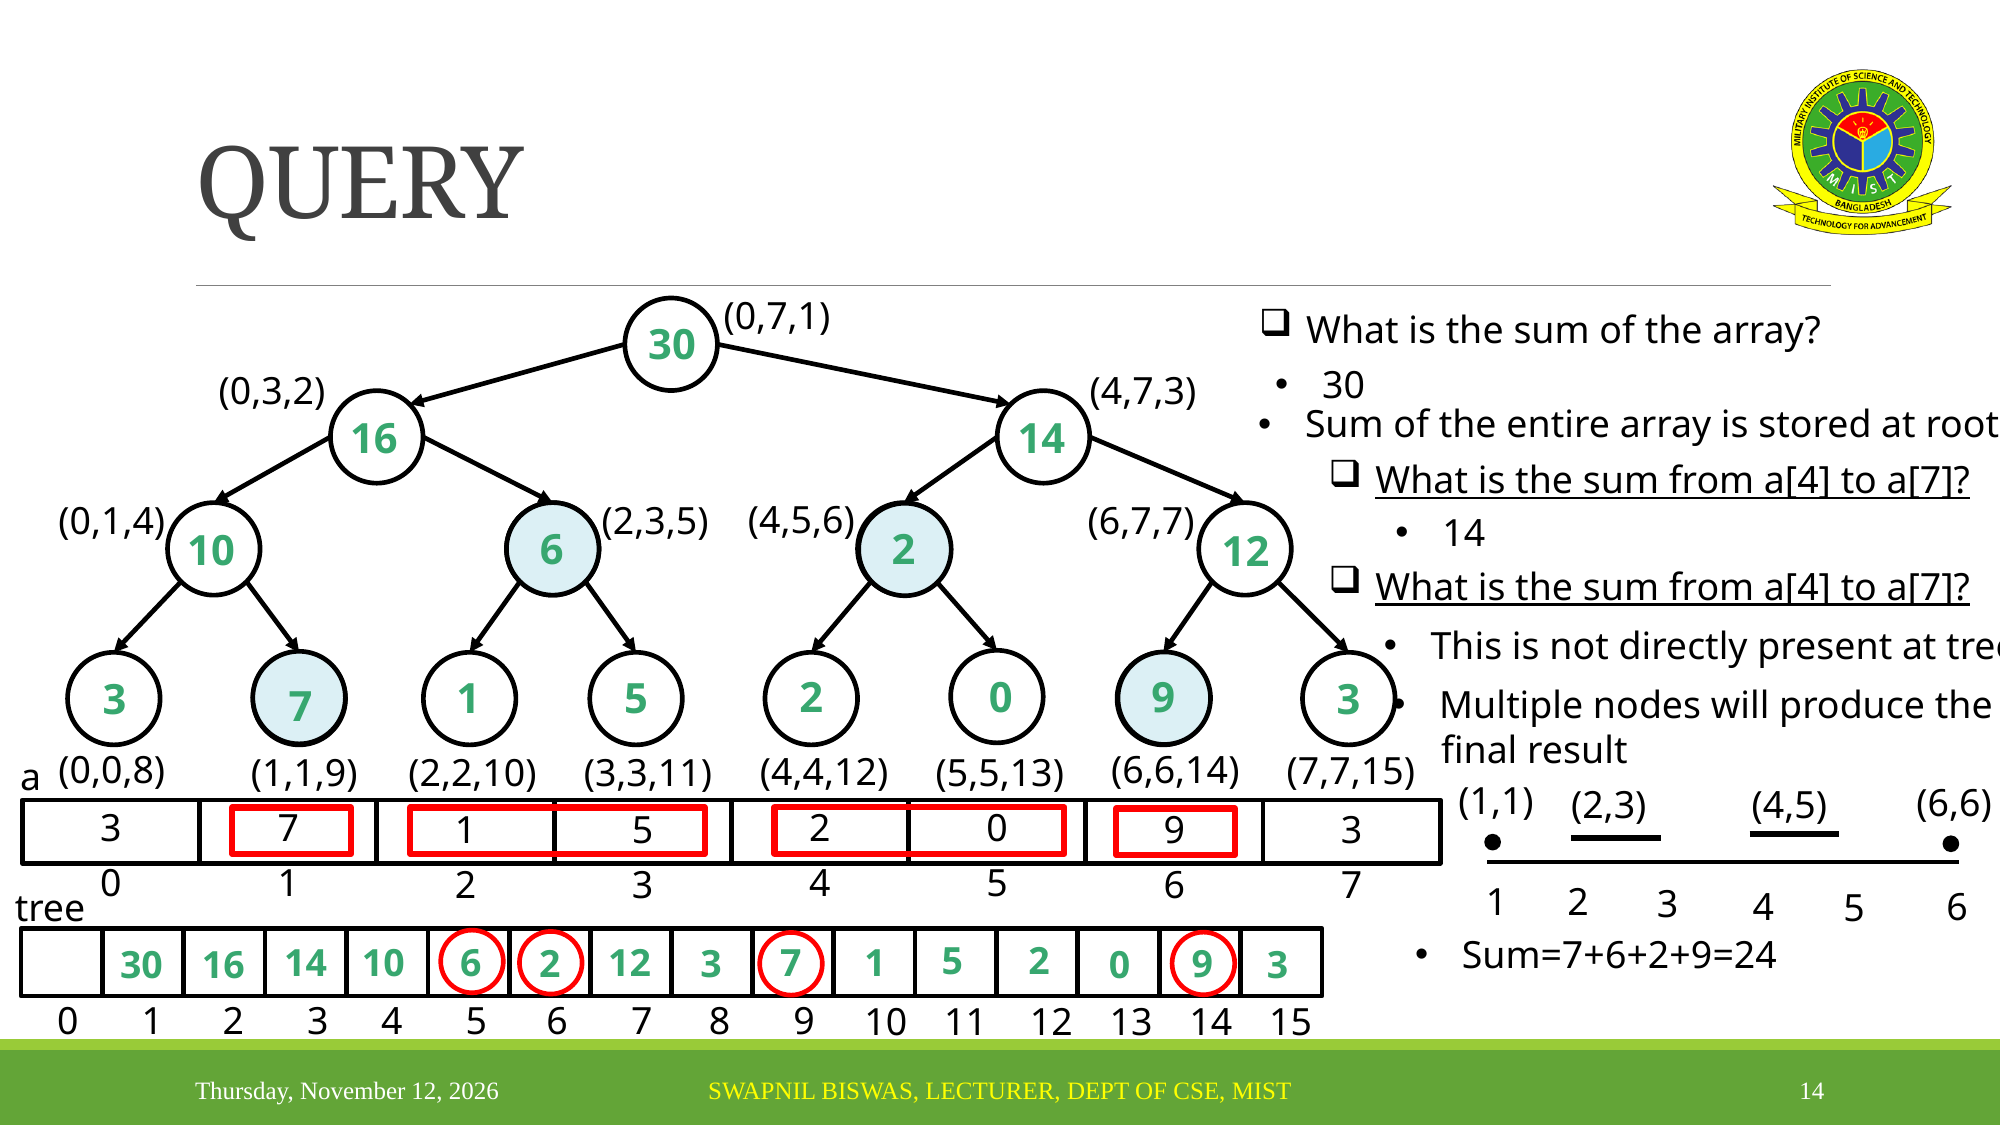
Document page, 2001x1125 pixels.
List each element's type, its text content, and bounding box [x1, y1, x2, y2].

text_box [66, 651, 162, 738]
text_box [113, 581, 182, 653]
text_box (0,0,8) [43, 738, 181, 799]
text_box (2,3,5) [586, 489, 724, 549]
text_box (7,7,15) [1271, 739, 1430, 800]
text_box (3,3,11) [568, 742, 727, 793]
text_box [166, 549, 172, 572]
text_box (6,6) [1901, 771, 2000, 831]
text_box 6 [525, 515, 579, 581]
text_box [638, 296, 705, 310]
text_box [1081, 420, 1091, 467]
text_box [189, 582, 244, 597]
text_box [588, 651, 684, 742]
text_box 1 [262, 868, 314, 912]
text_box 2 [439, 868, 491, 914]
text_box 5 [926, 929, 978, 985]
text_box [1116, 650, 1212, 746]
text_box 3 [87, 665, 142, 731]
text_box [1484, 833, 1501, 851]
text_box 6 [1148, 868, 1200, 914]
text_box [1285, 523, 1293, 575]
text_box 3 [685, 933, 737, 985]
text_box 2 [1552, 872, 1604, 923]
text_box 16 [335, 404, 413, 470]
text_box What is the sum of the array? [1244, 298, 1837, 358]
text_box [935, 581, 998, 651]
text_box 30 [105, 933, 178, 985]
text_box This is not directly present at tree [1368, 615, 2000, 675]
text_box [1089, 436, 1246, 504]
text_box [1019, 389, 1074, 404]
text_box 5 [971, 868, 1023, 912]
text_box 6 [486, 931, 497, 939]
text_box [995, 927, 1077, 985]
text_box Sum=7+6+2+9=24 [1400, 923, 1793, 984]
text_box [903, 436, 998, 504]
text_box 30 [633, 310, 711, 375]
text_box (1,1,9) [235, 742, 373, 793]
text_box [250, 518, 262, 578]
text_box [213, 436, 331, 504]
title QUERY [180, 8, 1830, 247]
text_box (6,6,14) [1096, 738, 1255, 793]
text_box [1197, 550, 1206, 577]
text_box [101, 927, 182, 985]
text_box 1 [849, 931, 901, 985]
text_box [181, 501, 249, 516]
text_box 7 [1326, 867, 1378, 914]
text_box a [5, 745, 56, 805]
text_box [716, 343, 1012, 405]
text_box (2,2,10) [393, 741, 552, 793]
text_box What is the sum from a[4] to a[7]? [1313, 448, 1986, 509]
text_box 10 [347, 931, 420, 985]
text_box 2 [567, 933, 576, 940]
text_box 1 [1471, 870, 1523, 923]
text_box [408, 343, 626, 405]
text_box 0 [974, 663, 1028, 729]
text_box 9 [1136, 663, 1190, 729]
footer Swapnil Biswas, Lecturer, Dept of CSE, MIST [604, 1059, 1396, 1120]
text_box [182, 927, 264, 985]
text_box 14 [1002, 404, 1081, 470]
text_box [505, 502, 601, 597]
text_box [85, 796, 1378, 860]
text_box 3 [617, 868, 669, 914]
text_box 3 [1252, 933, 1304, 985]
text_box [758, 931, 824, 985]
text_box [832, 927, 914, 985]
text_box (4,5,6) [733, 488, 870, 548]
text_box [41, 988, 1327, 1052]
text_box [342, 389, 406, 404]
text_box [857, 502, 953, 598]
text_box [623, 315, 633, 344]
text_box tree [0, 876, 101, 936]
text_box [469, 581, 521, 653]
text_box 1 [441, 664, 496, 730]
text_box (5,5,13) [920, 741, 1079, 793]
text_box 4 [1737, 875, 1789, 923]
text_box [751, 927, 832, 985]
text_box [635, 375, 708, 392]
text_box 2 [1013, 929, 1065, 985]
text_box Sum of the entire array is stored at root [1243, 393, 2000, 453]
text_box [949, 649, 1045, 741]
text_box [1239, 927, 1323, 985]
text_box 7 [765, 931, 783, 942]
text_box 14 [269, 931, 342, 985]
text_box (4,5) [1736, 773, 1842, 833]
text_box [1383, 799, 1442, 865]
text_box [1077, 927, 1158, 985]
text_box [1162, 581, 1213, 653]
text_box What is the sum from a[4] to a[7]? [1313, 555, 1986, 615]
text_box [427, 927, 508, 985]
text_box 5 [609, 664, 663, 730]
text_box (4,7,3) [1074, 359, 1212, 420]
text_box 12 [593, 931, 666, 985]
text_box [508, 927, 589, 985]
text_box [1170, 930, 1237, 985]
text_box [439, 928, 505, 985]
text_box (0,7,1) [708, 284, 846, 345]
text_box 6 [1931, 875, 1983, 936]
text_box 7 [273, 672, 328, 738]
text_box 3 [1321, 665, 1376, 731]
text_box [810, 581, 872, 653]
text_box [422, 436, 554, 504]
text_box [422, 651, 518, 741]
text_box [1942, 835, 1960, 853]
text_box [996, 415, 1002, 434]
text_box 9 [1176, 933, 1189, 944]
text_box [345, 927, 427, 985]
text_box 3 [1642, 873, 1694, 923]
text_box [914, 927, 995, 985]
text_box 7 [799, 931, 817, 942]
text_box 2 [524, 933, 535, 942]
text_box (0,3,2) [203, 359, 341, 420]
text_box (0,1,4) [43, 489, 181, 549]
text_box (4,4,12) [745, 740, 904, 793]
text_box (1,1) [1443, 769, 1549, 830]
text_box 14 [1380, 501, 1500, 555]
text_box 0 [1094, 934, 1146, 985]
text_box (2,3) [1556, 773, 1662, 834]
text_box [20, 936, 101, 997]
text_box [1301, 651, 1377, 739]
text_box 6 [445, 931, 458, 941]
text_box 10 [172, 516, 250, 582]
text_box [21, 799, 85, 865]
text_box [589, 927, 670, 985]
text_box 0 [85, 865, 137, 912]
text_box 4 [794, 868, 846, 912]
text_box (6,7,7) [1072, 489, 1210, 550]
text_box [518, 930, 584, 985]
text_box [763, 651, 859, 740]
text_box [1210, 502, 1281, 517]
text_box 16 [187, 933, 260, 985]
text_box 30 [1260, 354, 1380, 393]
text_box [413, 414, 425, 468]
text_box 2 [784, 663, 839, 729]
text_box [1277, 581, 1350, 653]
text_box [1221, 583, 1275, 597]
picture [1830, 66, 1953, 238]
text_box [1009, 470, 1078, 485]
slide_number 14 [1624, 1059, 1840, 1120]
text_box [264, 927, 345, 985]
text_box [274, 738, 325, 746]
text_box [1158, 927, 1239, 985]
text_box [245, 581, 300, 653]
text_box [342, 470, 411, 485]
text_box Multiple nodes will produce the final result [1377, 673, 2000, 779]
text_box [670, 927, 751, 985]
text_box 12 [1206, 517, 1285, 583]
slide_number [180, 1060, 586, 1120]
text_box 5 [1828, 877, 1880, 937]
text_box 9 [1218, 933, 1228, 940]
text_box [584, 581, 637, 653]
text_box 2 [876, 515, 931, 581]
text_box [251, 650, 347, 738]
text_box [329, 420, 335, 434]
